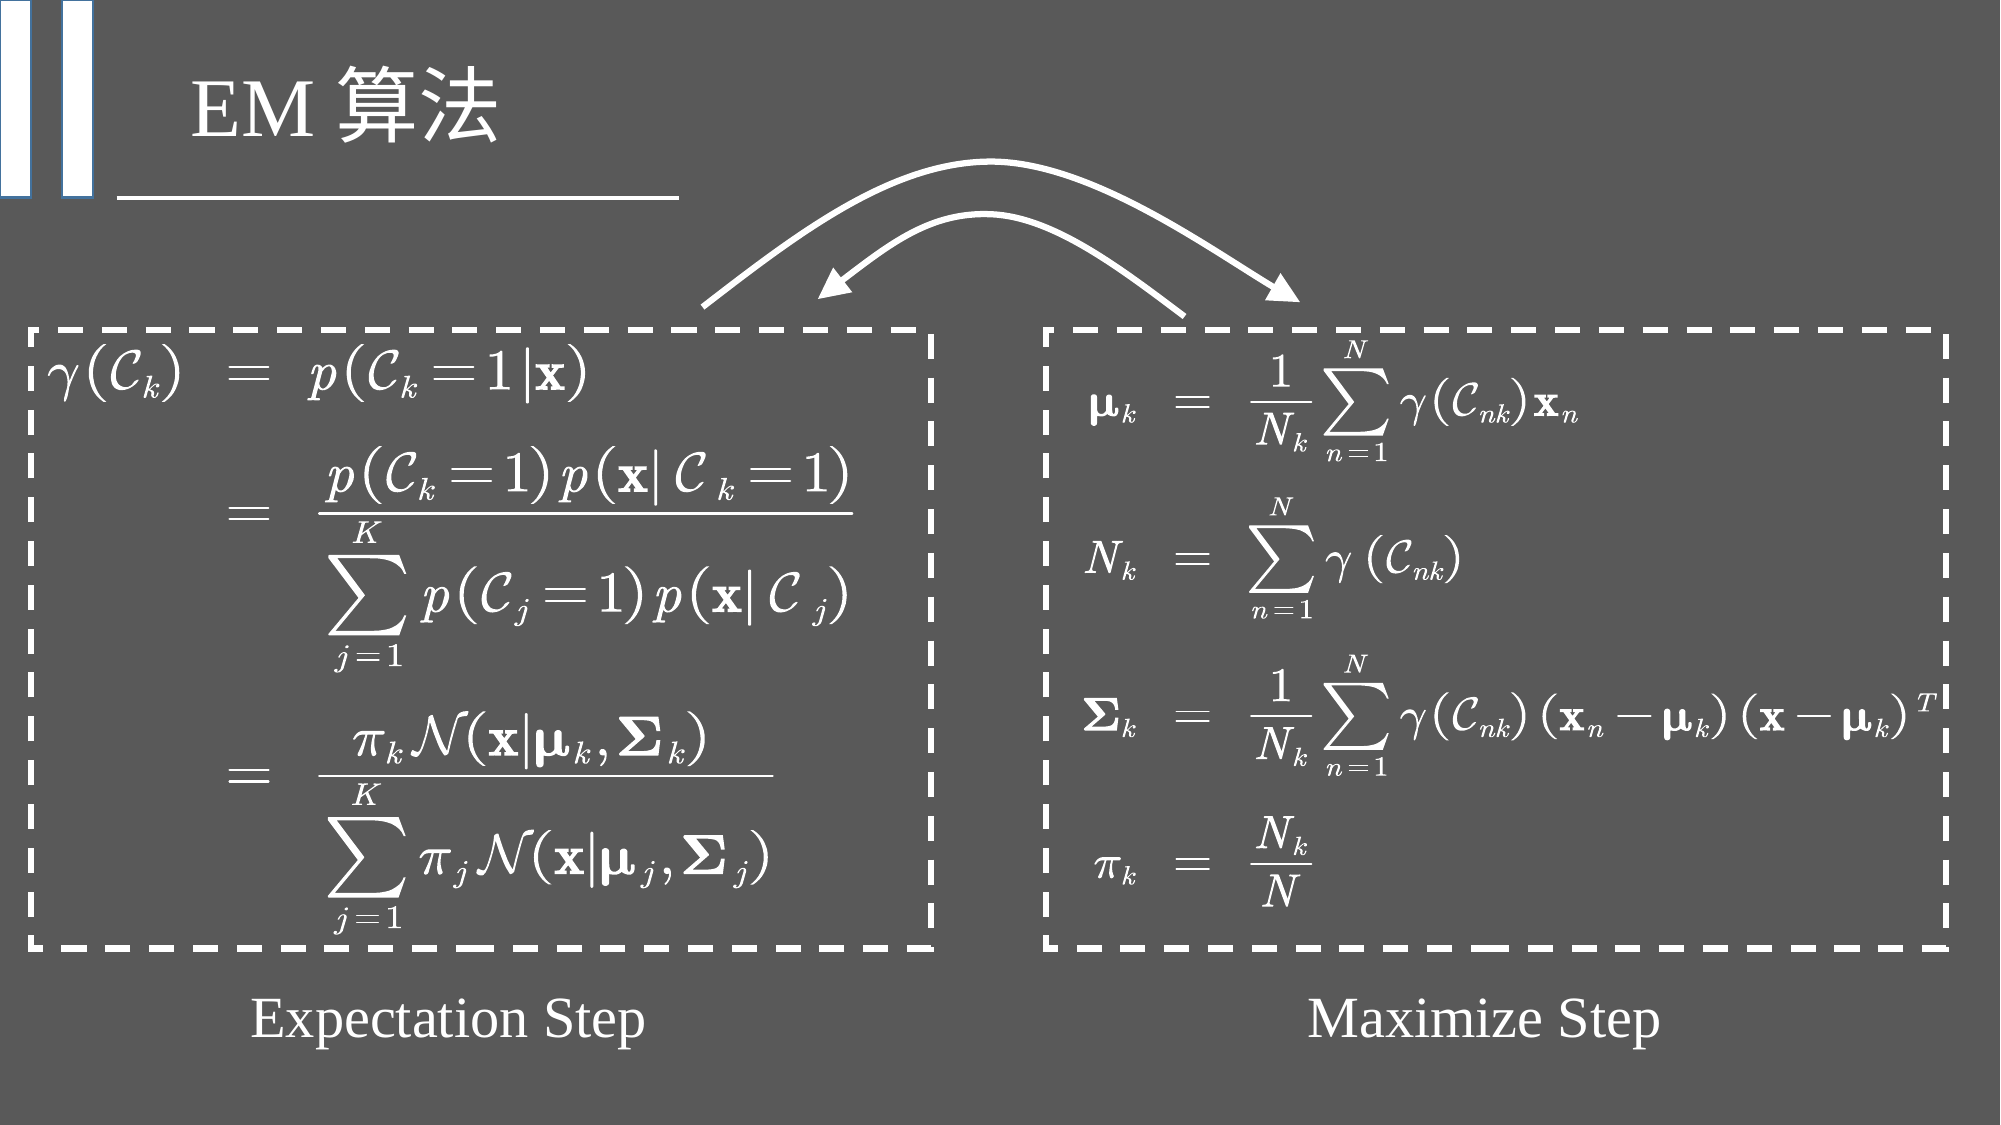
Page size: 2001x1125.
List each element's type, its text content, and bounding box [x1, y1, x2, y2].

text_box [30, 330, 931, 949]
text_box Maximize Step [1292, 971, 1700, 1057]
text_box EM算法 [176, 45, 619, 161]
text_box [0, 0, 32, 199]
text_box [1045, 330, 1946, 949]
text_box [702, 161, 1300, 317]
text_box Expectation Step [235, 971, 679, 1057]
text_box [61, 0, 94, 199]
